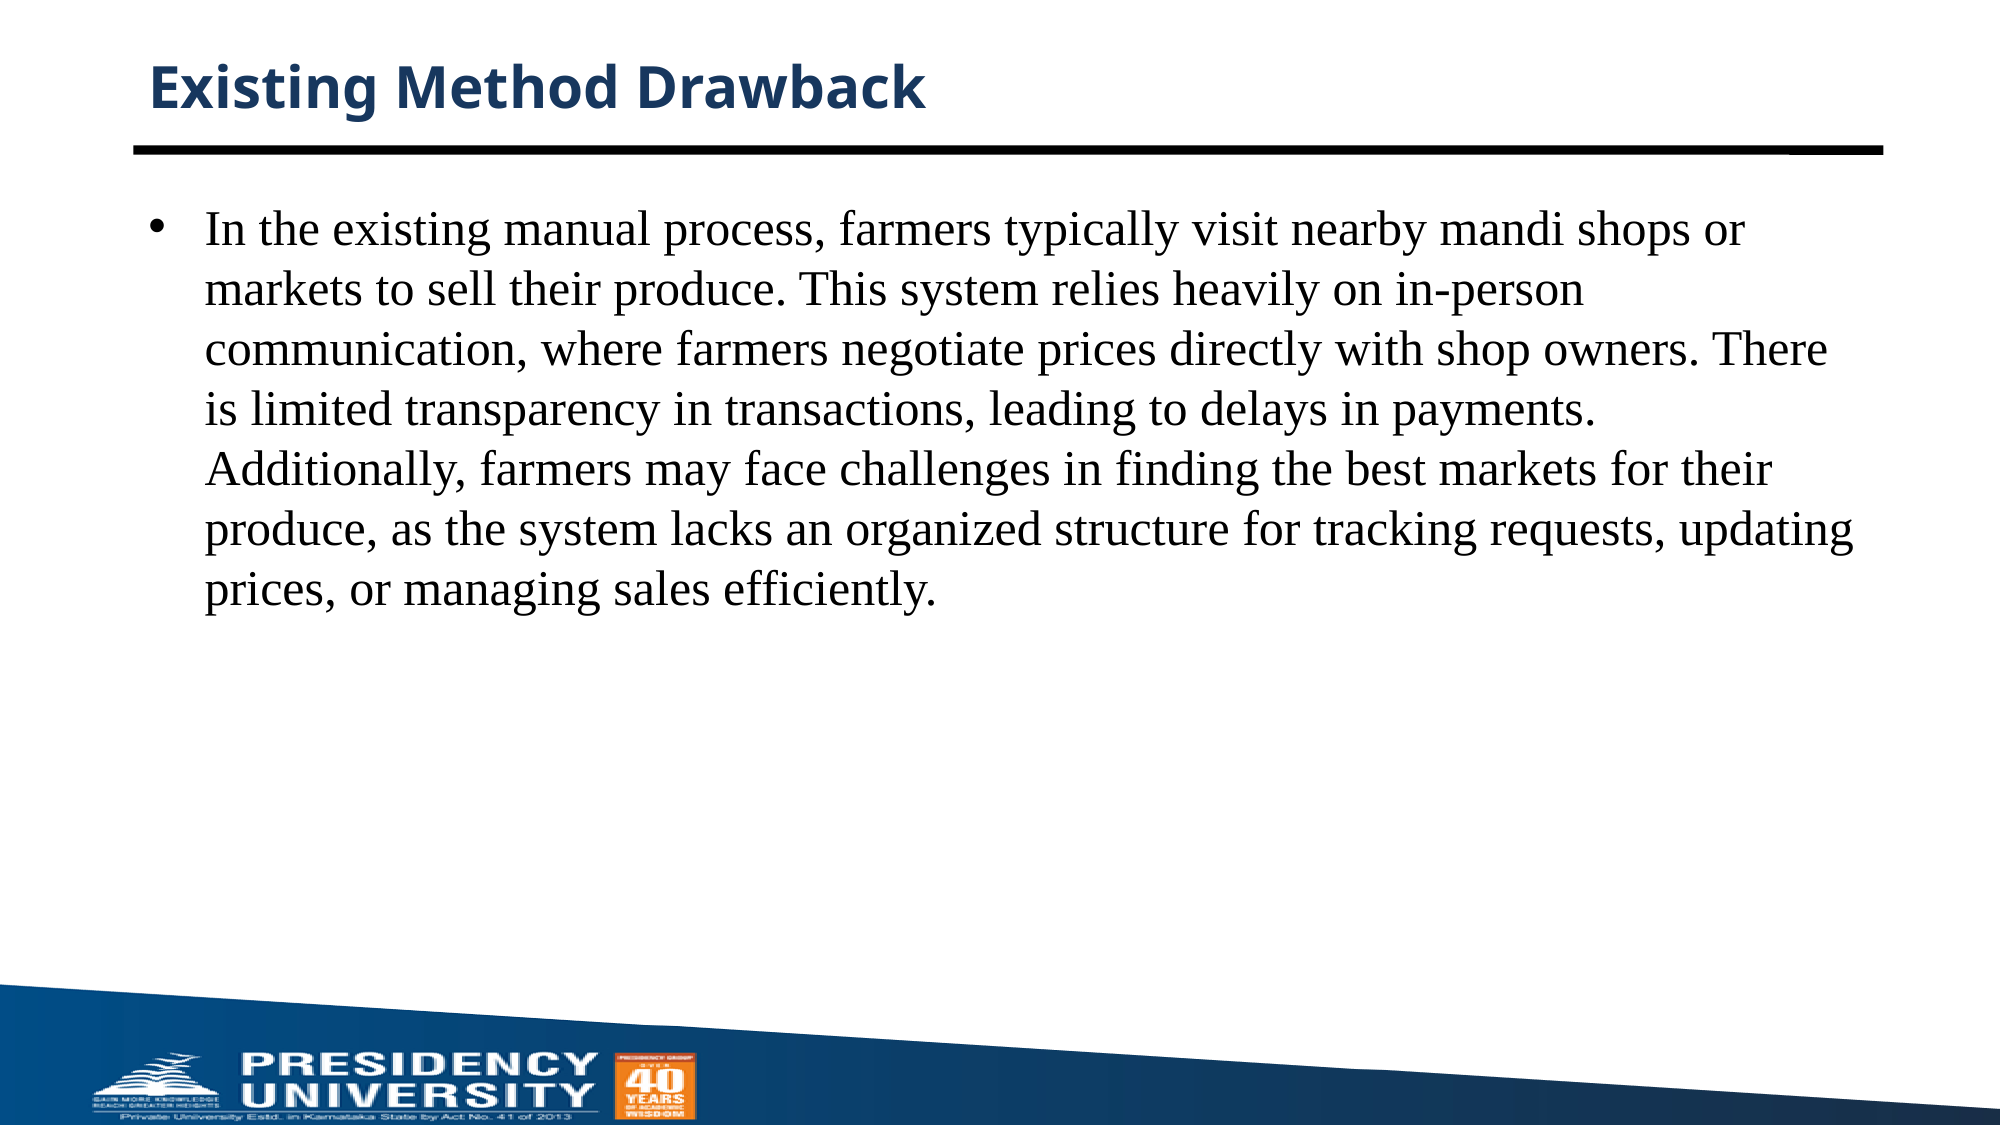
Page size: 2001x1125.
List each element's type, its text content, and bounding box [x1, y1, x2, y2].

picture [0, 982, 2000, 1125]
title Existing Method Drawback [133, 45, 1884, 125]
list In the existing manual process, farmers typically visit nearby mandi shops or markets to sell their produce. This system relies heavily on in-person communication, where farmers negotiate prices directly with shop owners. There is limited transparency in transactions, leading to delays in payments. Additionally, farmers may face challenges in finding the best markets for their produce, as the system lacks an organized structure for tracking requests, updating prices, or managing sales efficiently. [133, 187, 1884, 1000]
